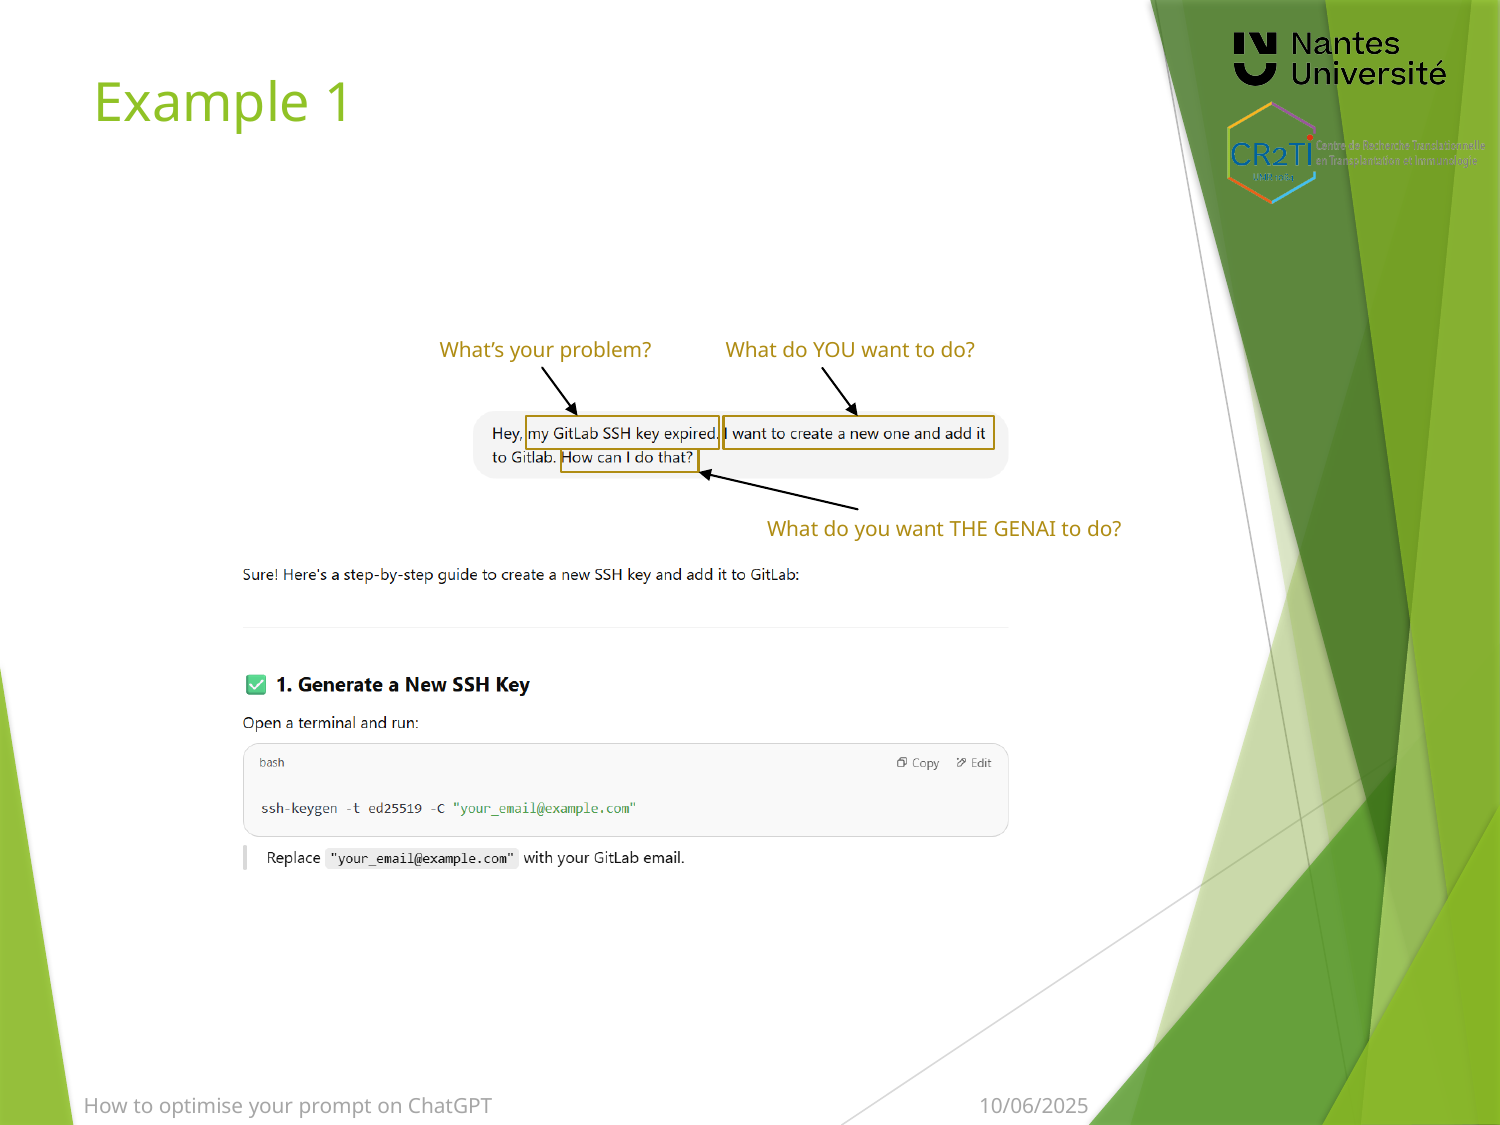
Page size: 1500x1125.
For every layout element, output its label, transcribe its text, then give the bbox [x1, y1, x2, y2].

picture [1224, 99, 1486, 206]
title Example 1 [78, 60, 1120, 140]
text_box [225, 328, 1131, 878]
picture [1234, 31, 1446, 86]
